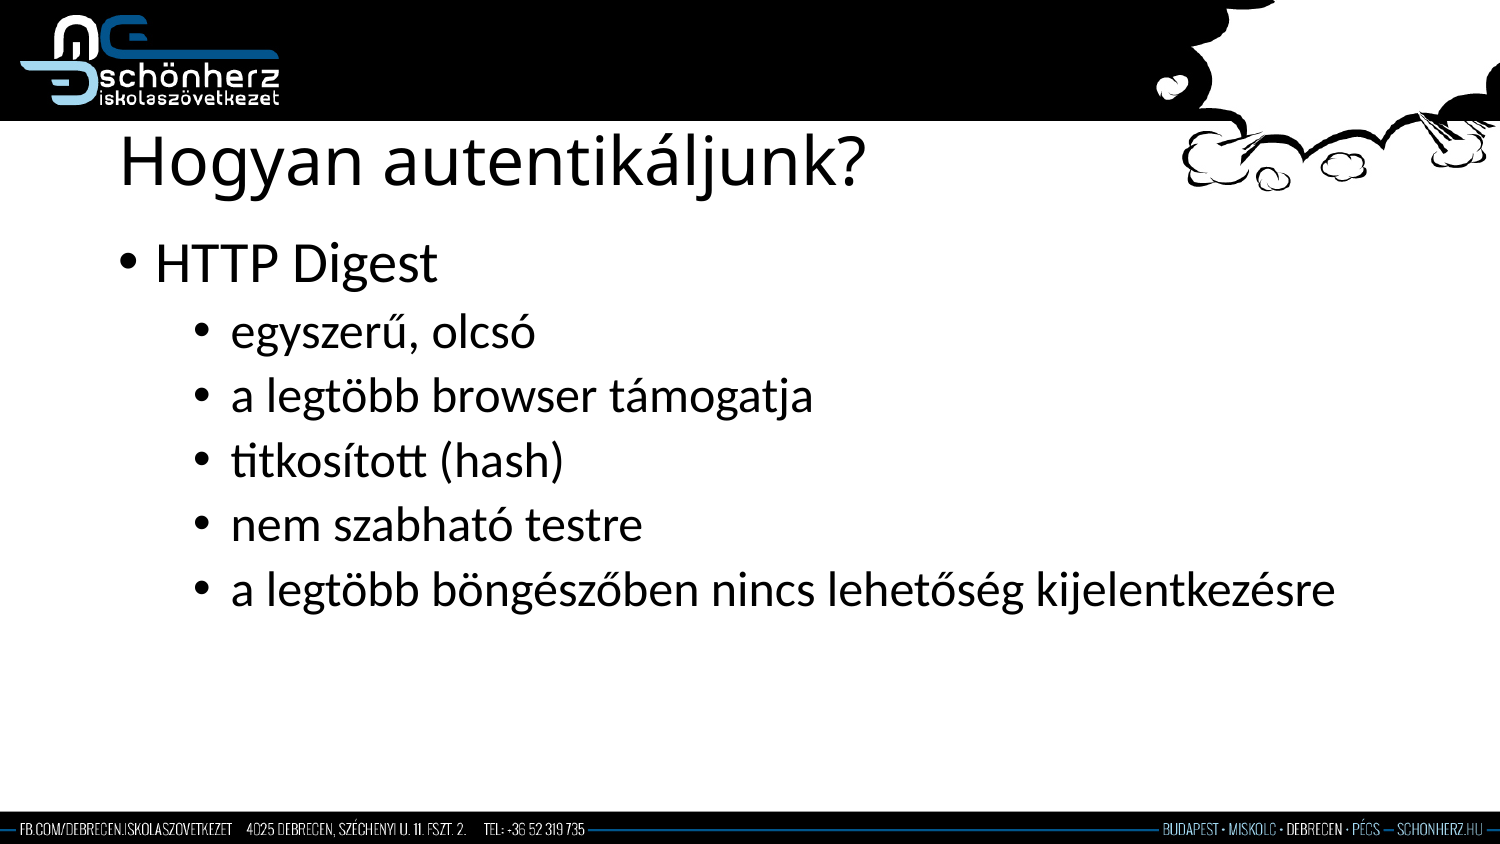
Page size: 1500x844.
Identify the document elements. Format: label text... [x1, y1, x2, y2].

title Hogyan autentikáljunk? [103, 44, 1397, 208]
list HTTP Digest egyszerű, olcsó a legtöbb browser támogatja titkosított (hash) nem szabható testre a legtöbb böngészőben nincs lehetőség kijelentkezésre [103, 224, 1397, 760]
picture [0, 0, 1500, 844]
